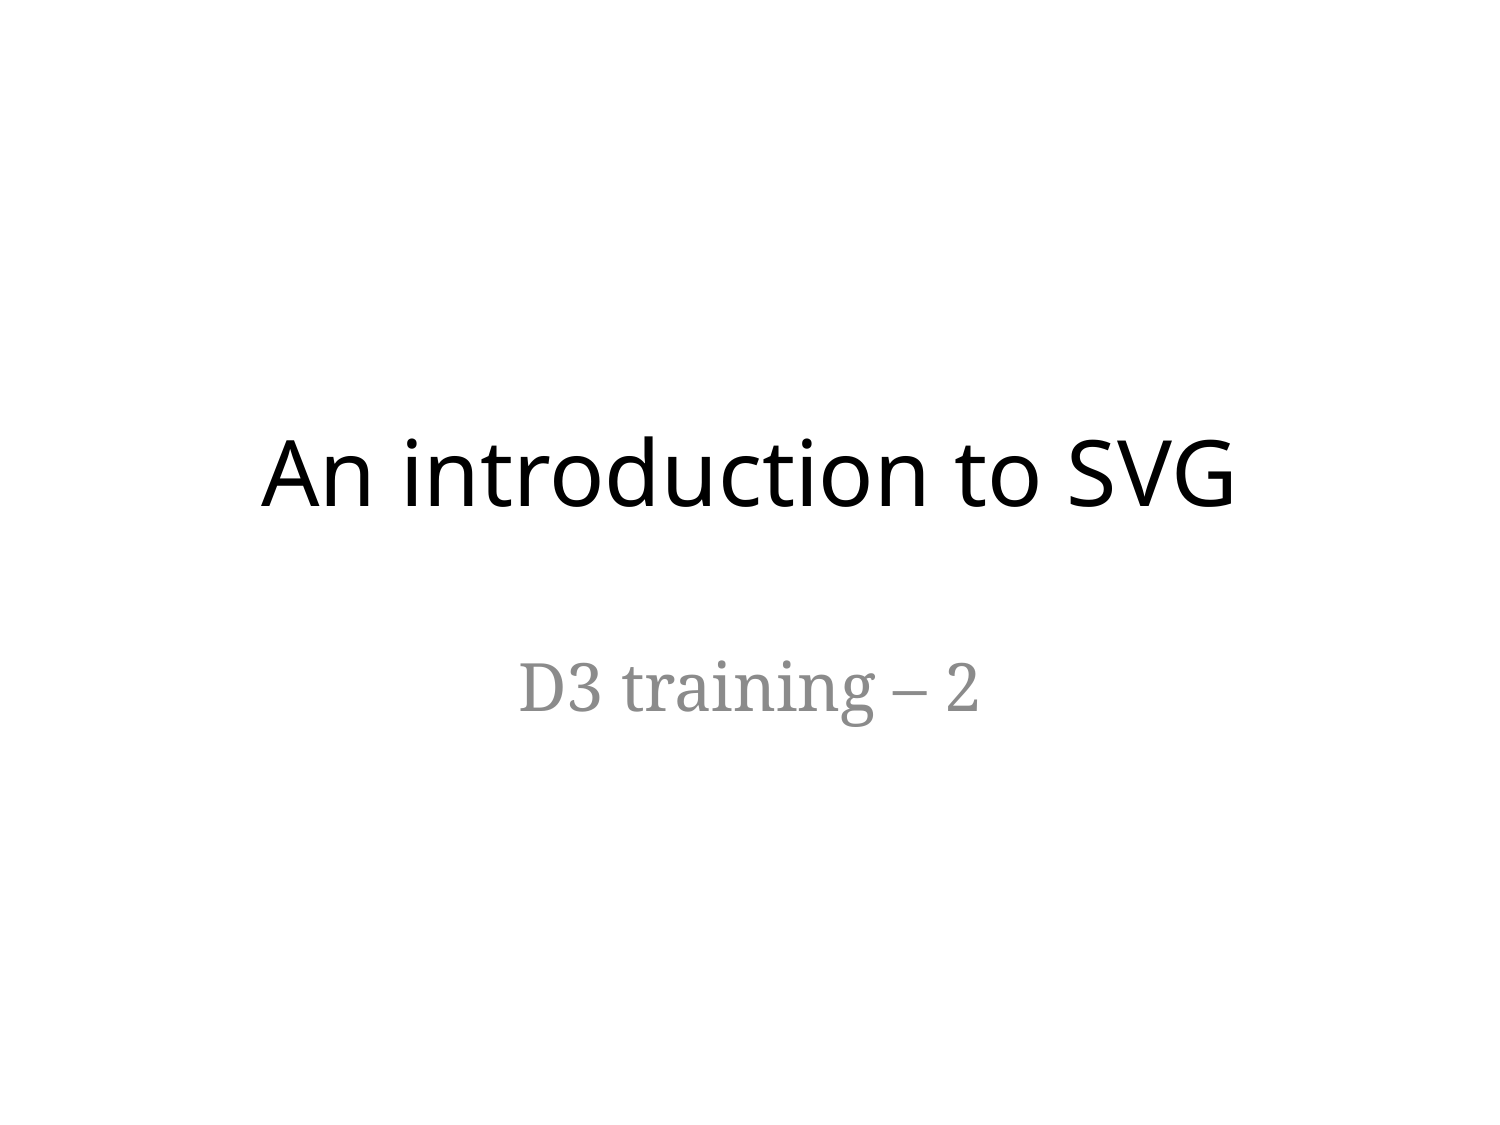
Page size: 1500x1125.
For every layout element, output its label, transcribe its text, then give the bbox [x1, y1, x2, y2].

subtitle D3 training – 2 [225, 637, 1275, 925]
title An introduction to SVG [112, 349, 1388, 591]
